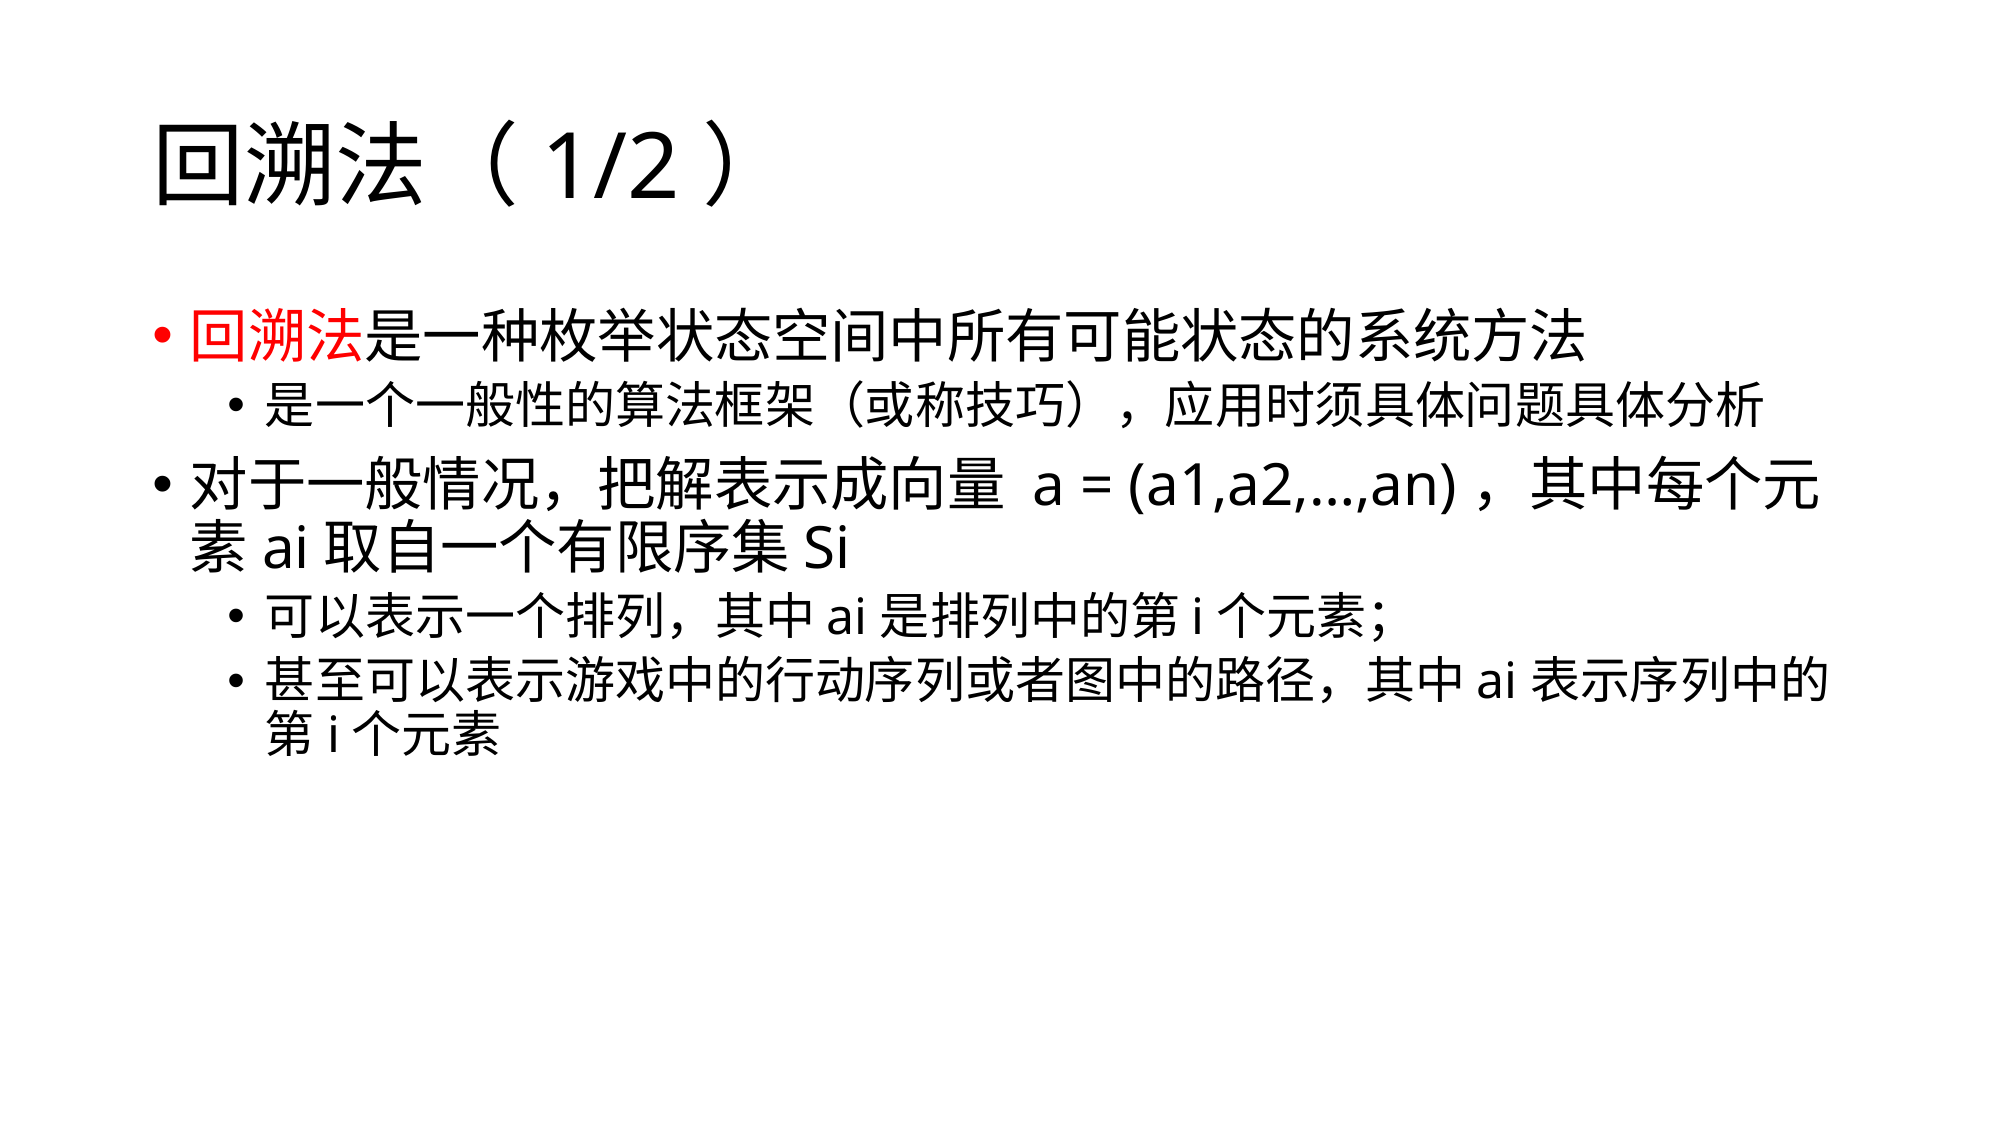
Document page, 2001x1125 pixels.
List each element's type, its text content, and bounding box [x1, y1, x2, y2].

list 回溯法是一种枚举状态空间中所有可能状态的系统方法 是一个一般性的算法框架（或称技巧），应用时须具体问题具体分析 对于一般情况，把解表示成向量 a = (a1,a2,…,an)，其中每个元素ai取自一个有限序集Si 可以表示一个排列，其中ai是排列中的第i个元素； 甚至可以表示游戏中的行动序列或者图中的路径，其中ai表示序列中的第i个元素 [137, 299, 1863, 1014]
title 回溯法（1/2） [137, 59, 1863, 278]
